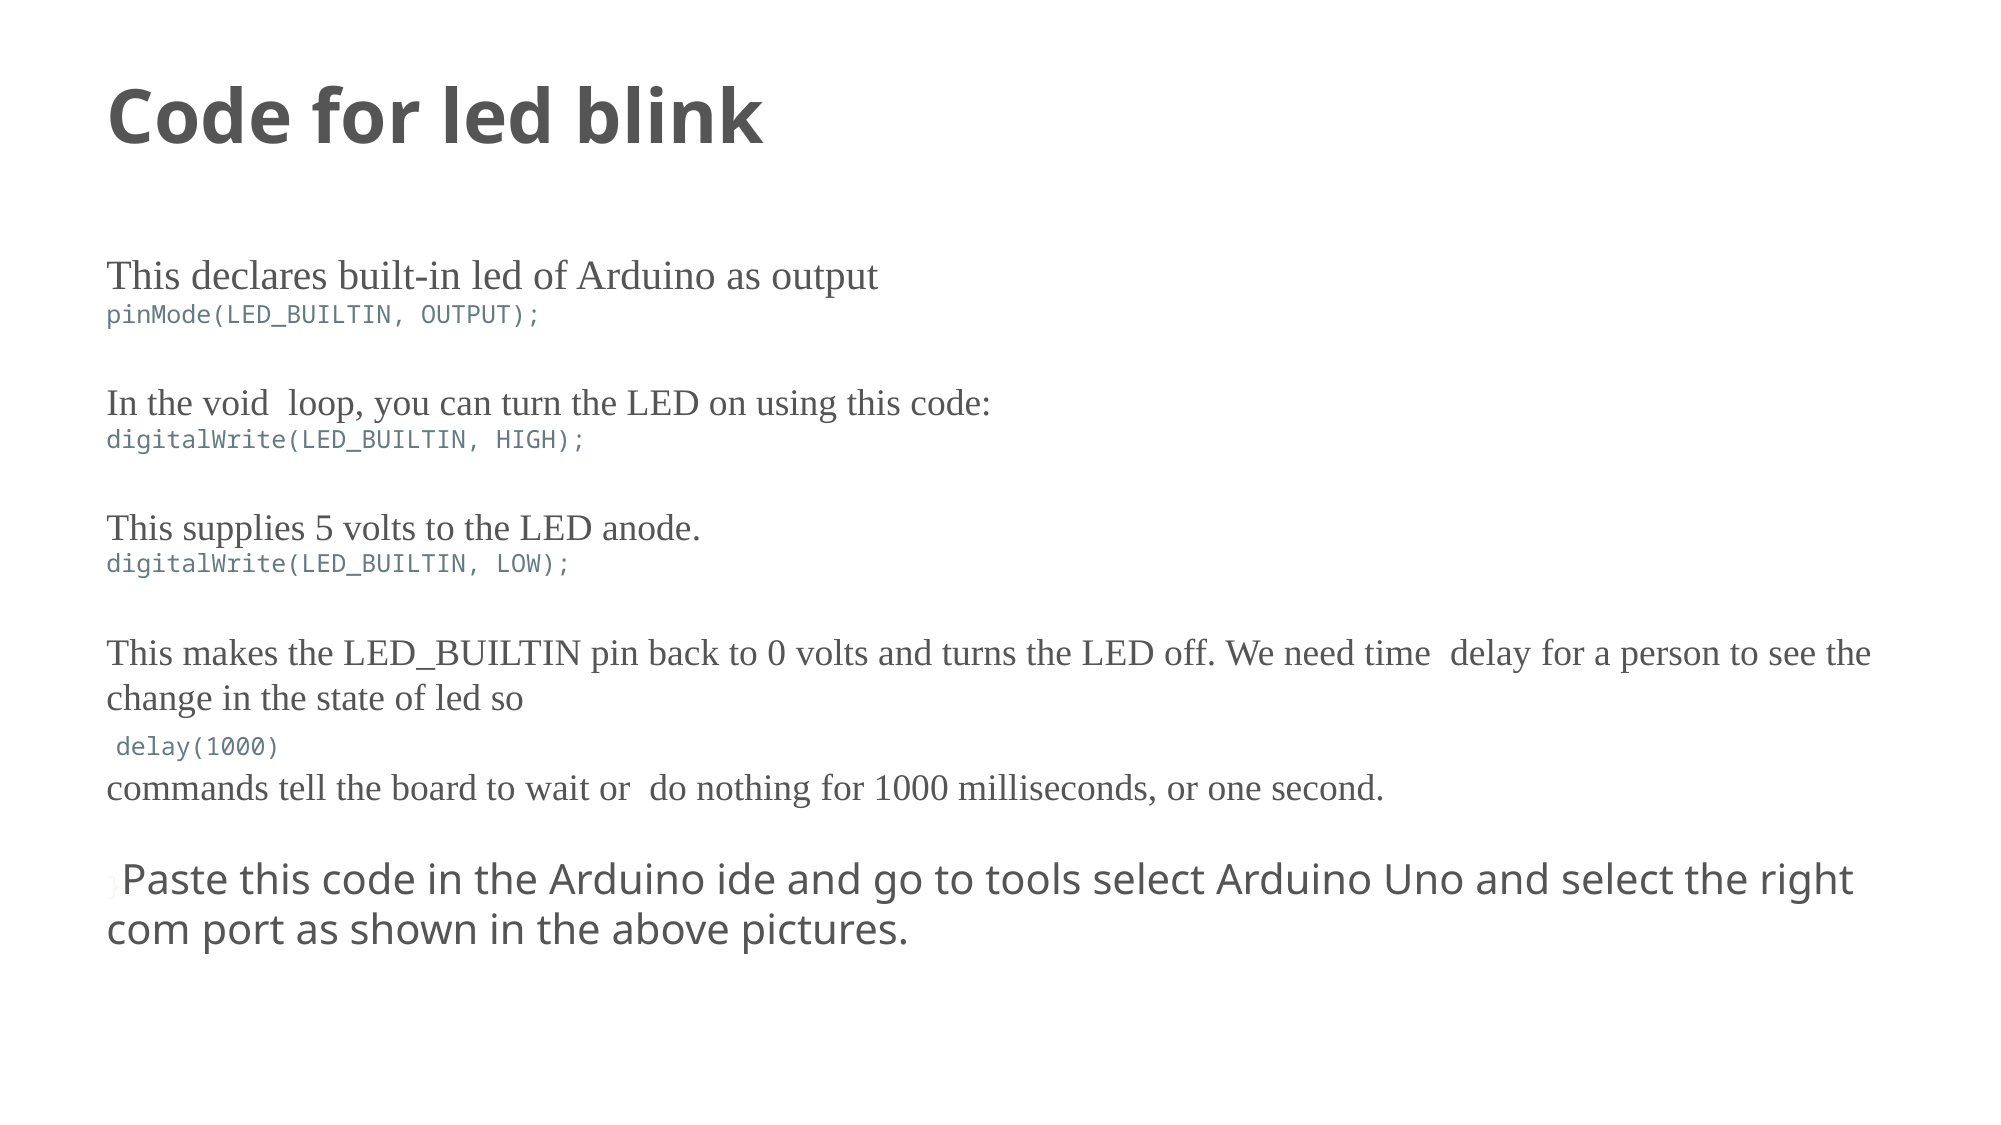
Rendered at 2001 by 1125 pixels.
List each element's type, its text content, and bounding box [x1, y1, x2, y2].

text_box Code for led blink This declares built-in led of Arduino as output pinMode(LED_BUILTIN, OUTPUT); In the void loop, you can turn the LED on using this code: digitalWrite(LED_BUILTIN, HIGH); This supplies 5 volts to the LED anode. digitalWrite(LED_BUILTIN, LOW); This makes the LED_BUILTIN pin back to 0 volts and turns the LED off. We need time delay for a person to see the change in the state of led so delay(1000) commands tell the board to wait or do nothing for 1000 milliseconds, or one second. }Paste this code in the Arduino ide and go to tools select Arduino Uno and select the right com port as shown in the above pictures. [91, 60, 1921, 961]
